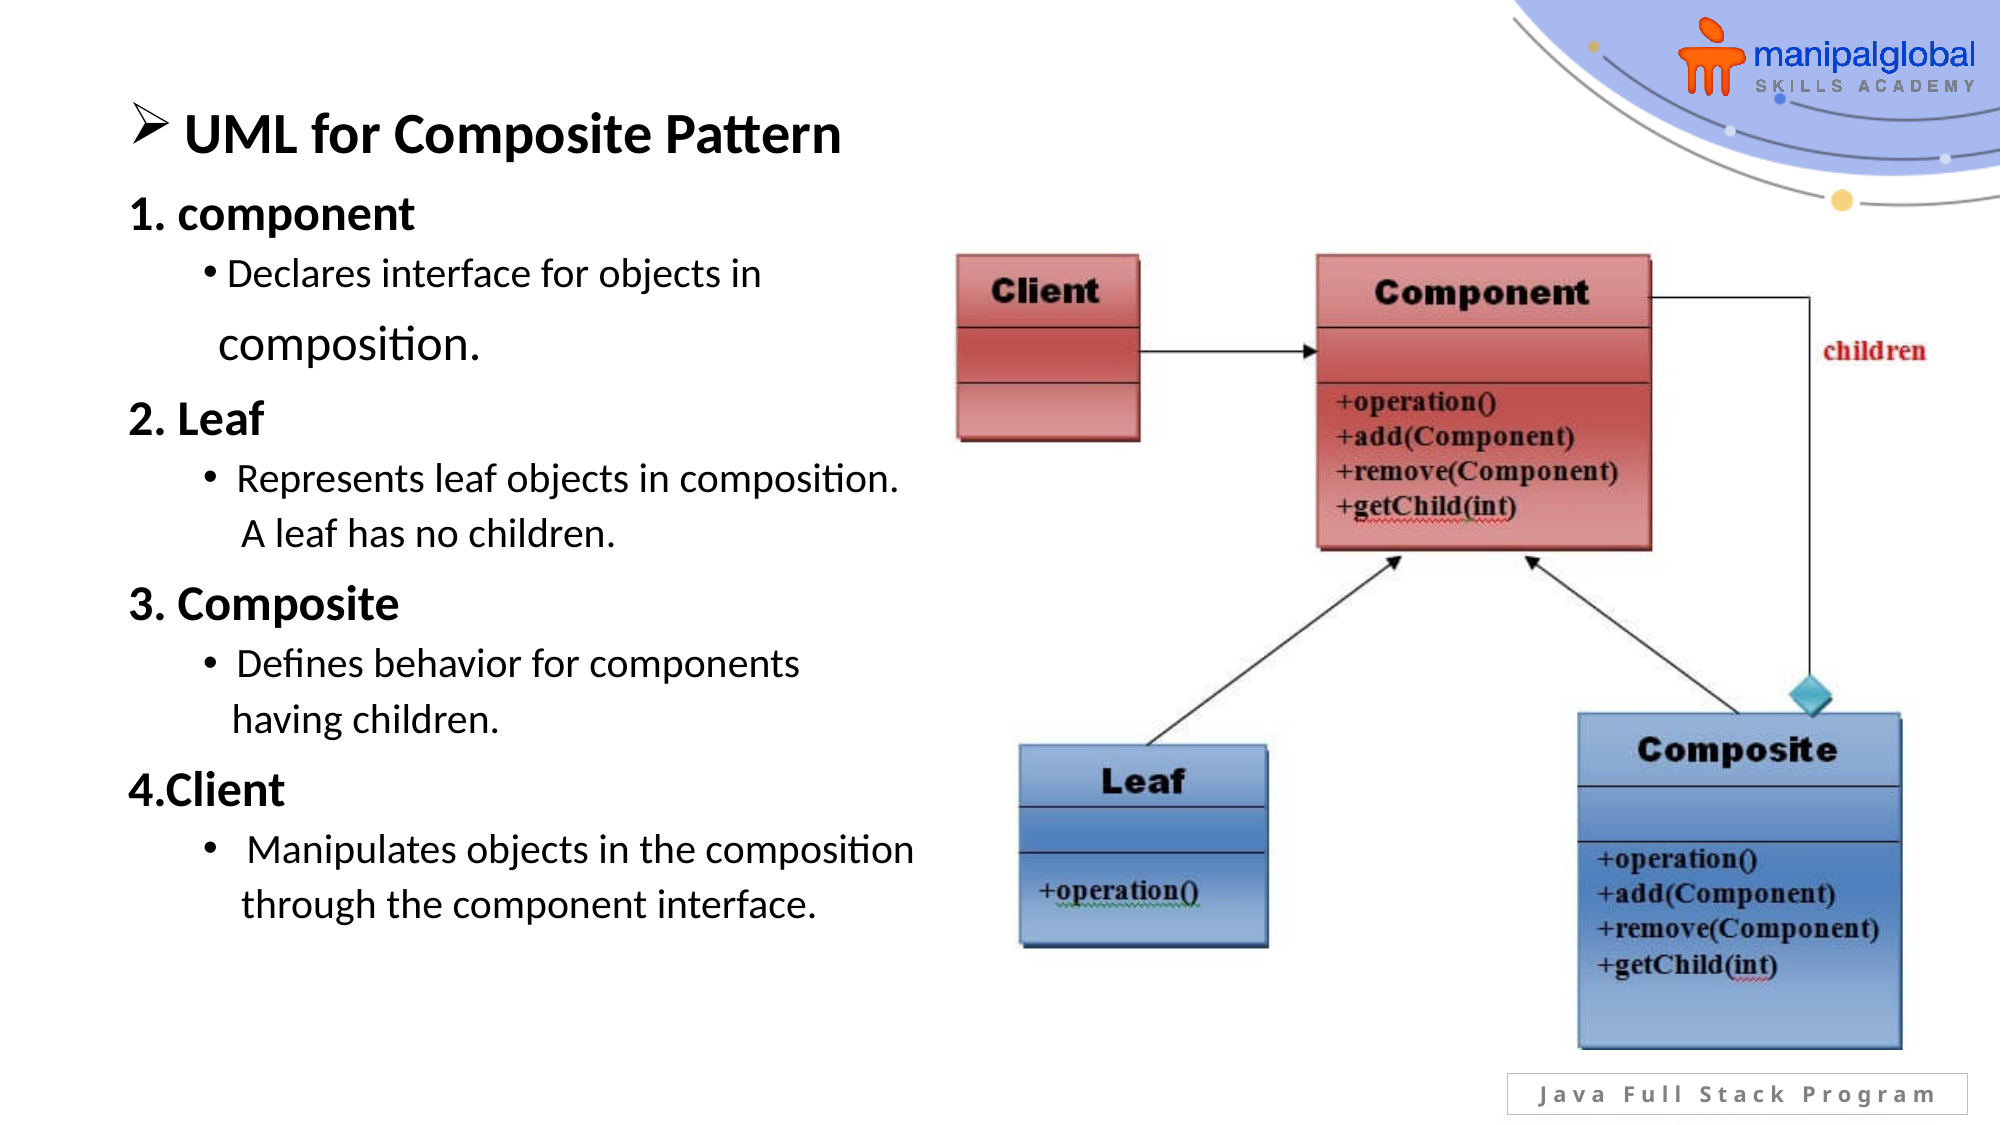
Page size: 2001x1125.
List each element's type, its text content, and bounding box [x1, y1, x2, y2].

text_box Java Full Stack Program [1507, 1073, 1968, 1115]
subtitle UML for Composite Pattern 1. component Declares interface for objects in composition. 2. Leaf Represents leaf objects in composition. A leaf has no children. 3. Composite Defines behavior for components having children. 4.Client Manipulates objects in the composition through the component interface. [113, 95, 1850, 1027]
picture [0, 0, 2000, 1125]
